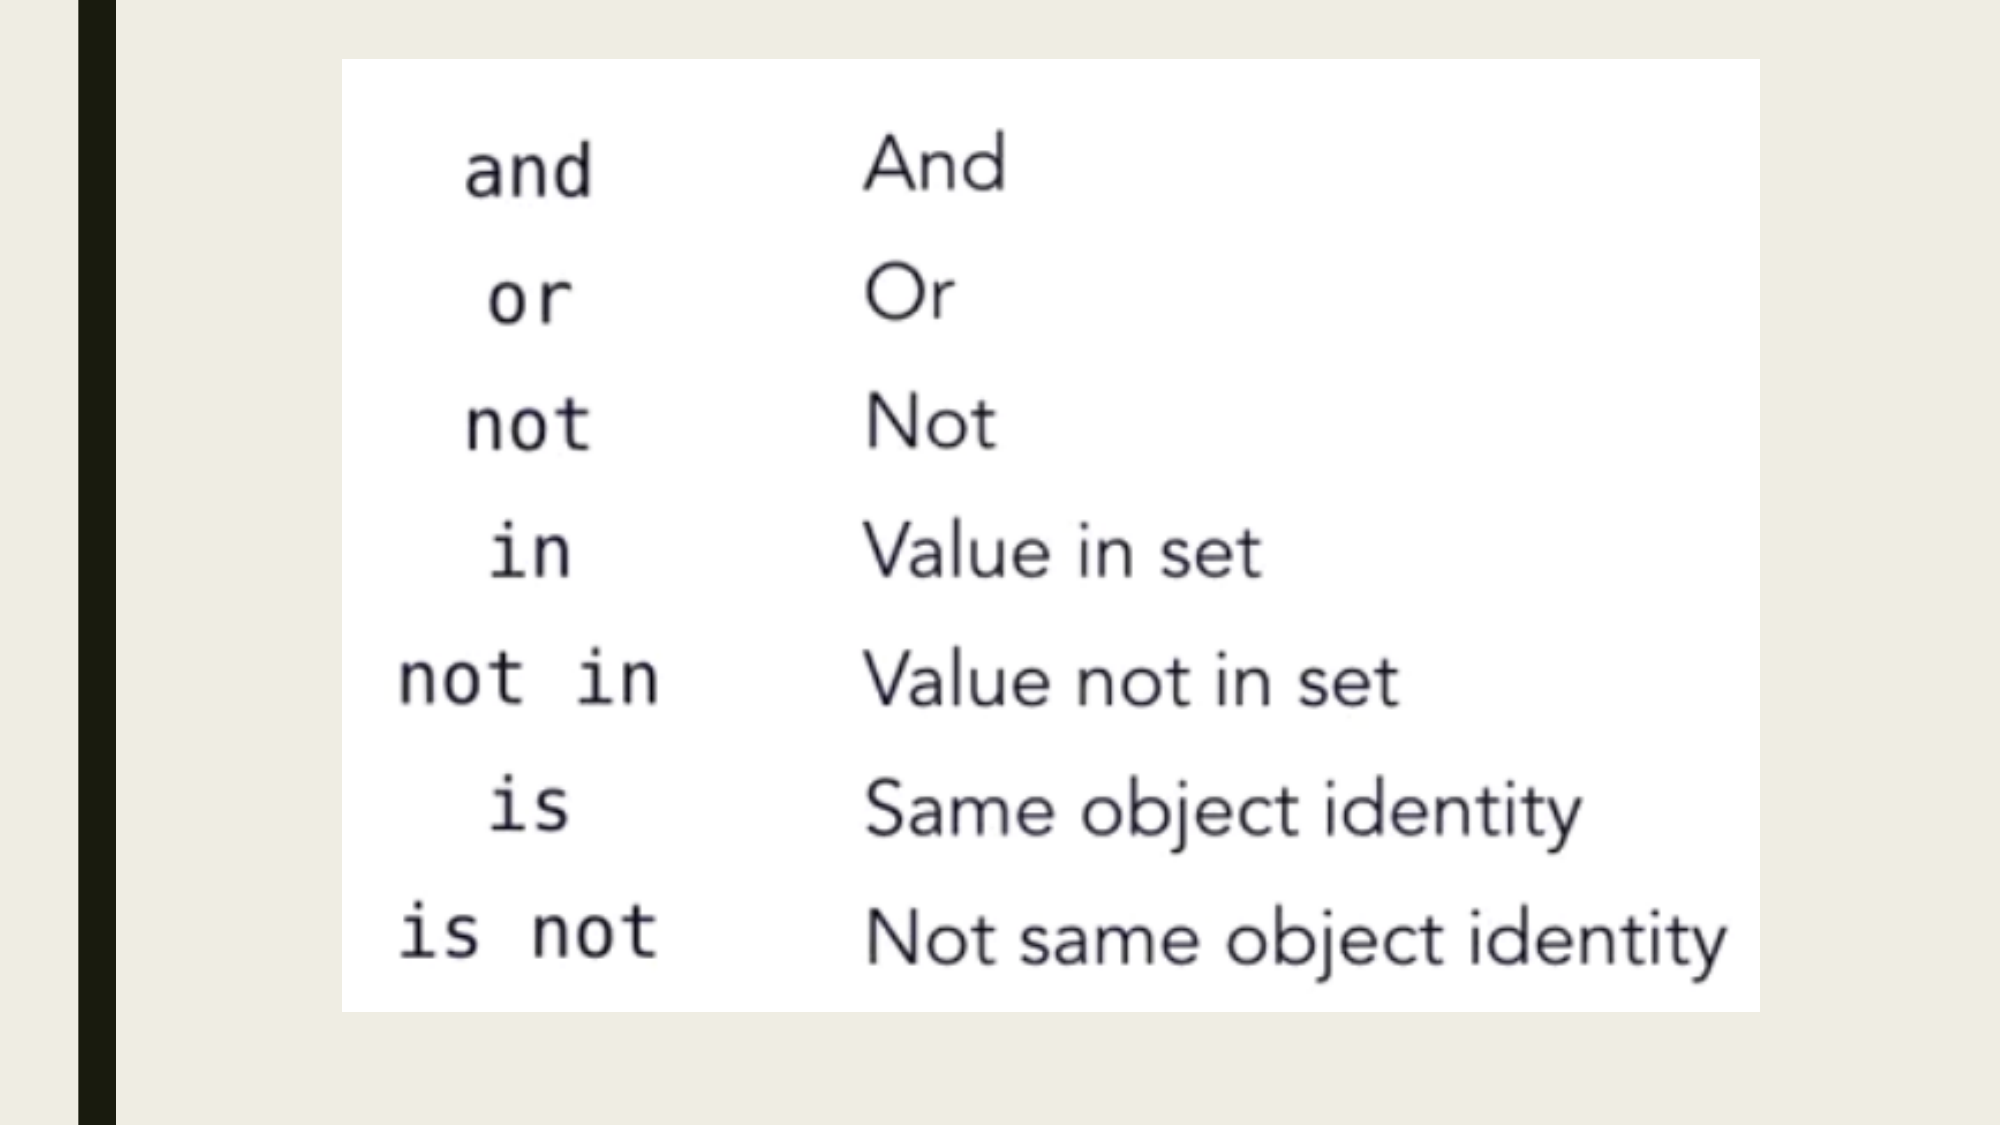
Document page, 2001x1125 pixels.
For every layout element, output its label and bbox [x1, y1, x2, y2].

picture [342, 59, 1760, 1012]
